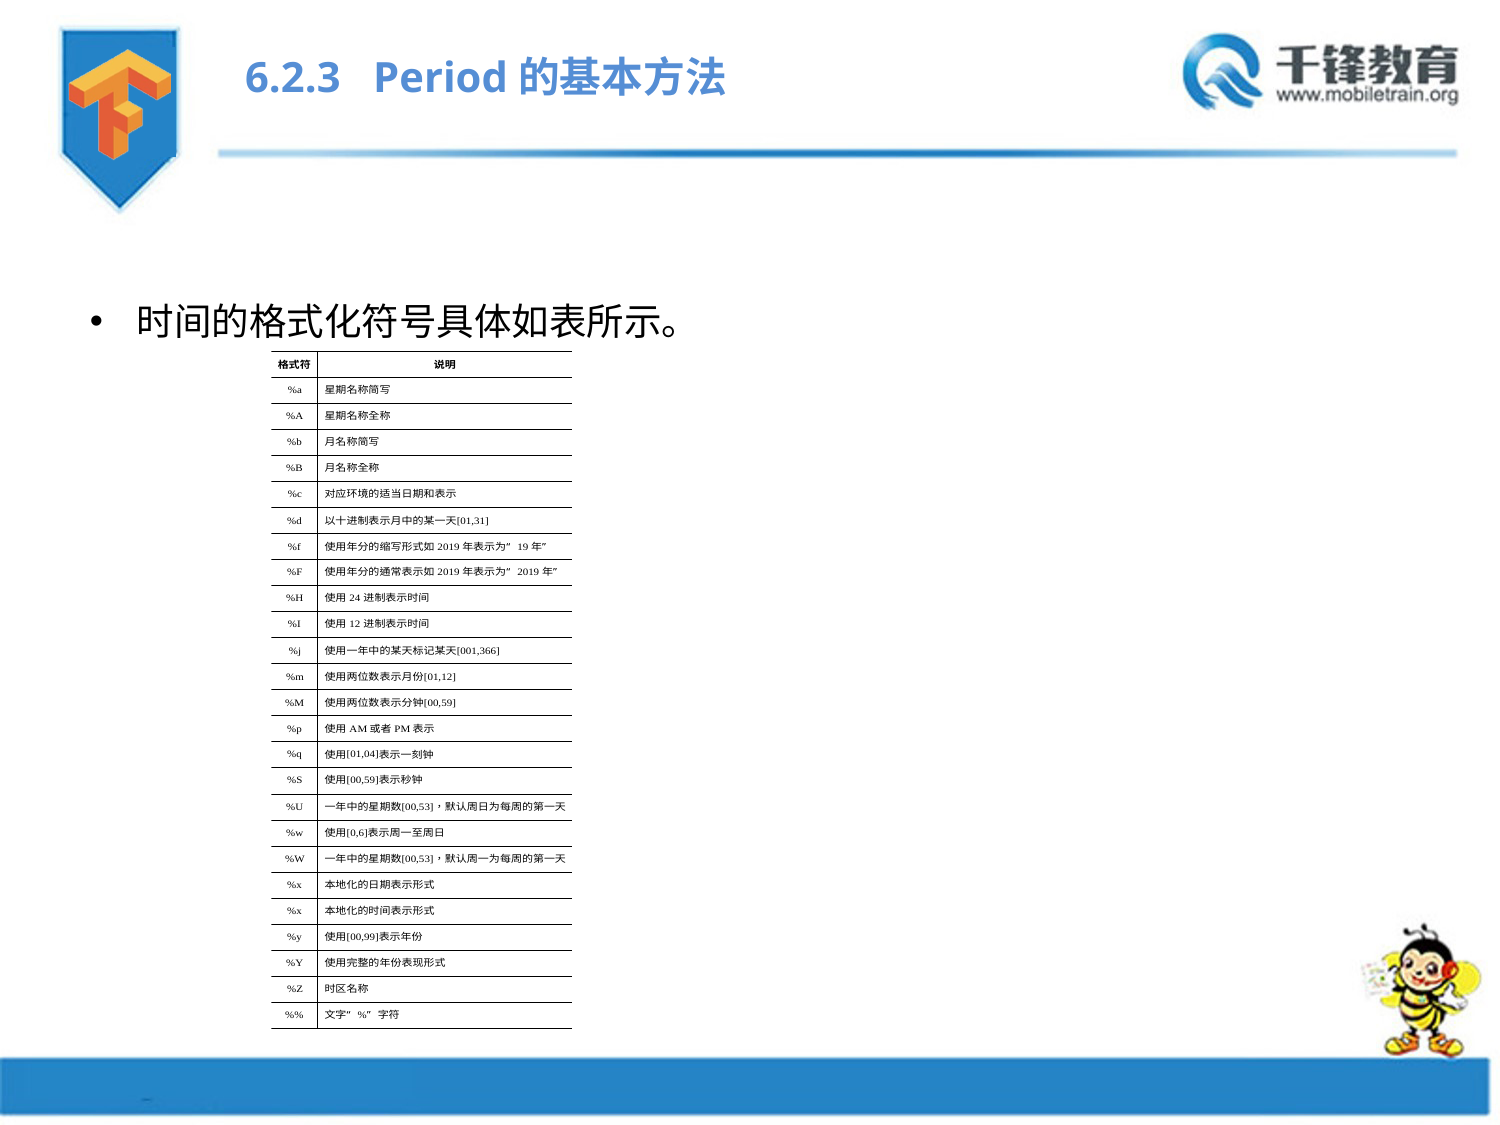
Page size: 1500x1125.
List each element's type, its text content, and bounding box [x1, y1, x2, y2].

text_box 6.2.3 Period的基本方法 [230, 29, 1069, 122]
text_box 时间的格式化符号具体如表所示。 [0, 267, 1500, 351]
picture [0, 350, 1500, 1125]
picture [0, 0, 1500, 267]
